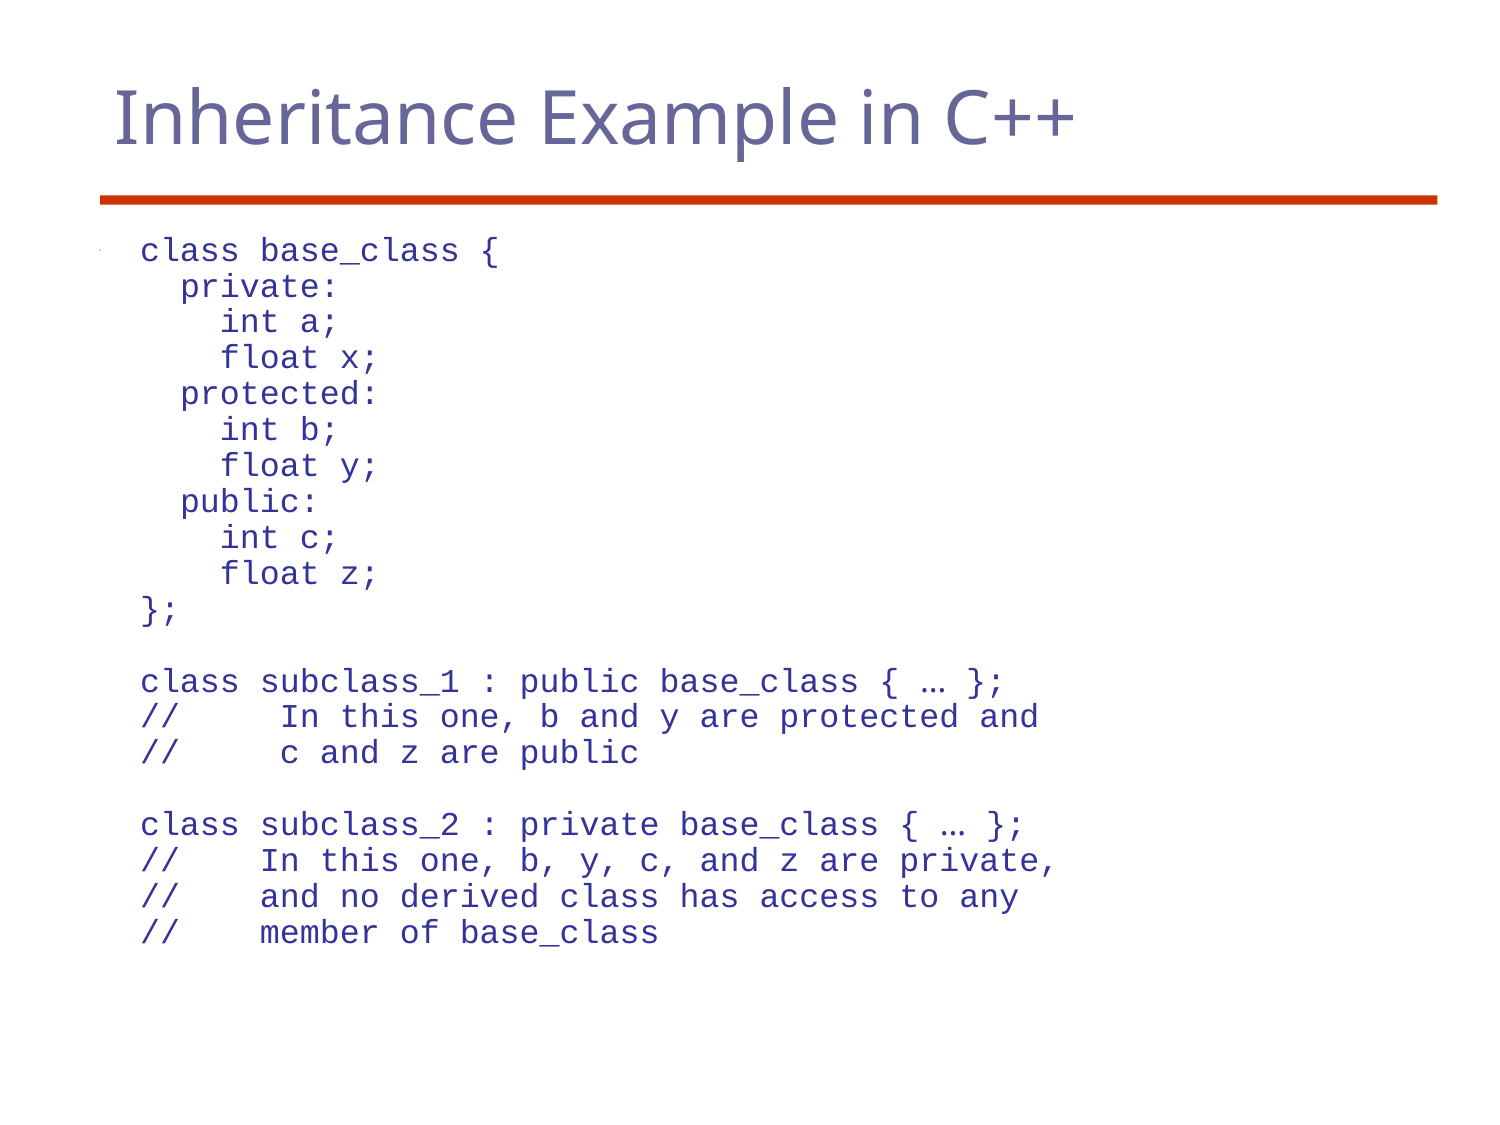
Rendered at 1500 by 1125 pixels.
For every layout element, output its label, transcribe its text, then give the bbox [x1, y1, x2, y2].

list class base_class { private: int a; float x; protected: int b; float y; public: int c; float z; }; class subclass_1 : public base_class { … }; // In this one, b and y are protected and // c and z are public class subclass_2 : private base_class { … }; // In this one, b, y, c, and z are private, // and no derived class has access to any // member of base_class [125, 224, 1325, 963]
title Inheritance Example in C++ [99, 62, 1438, 250]
